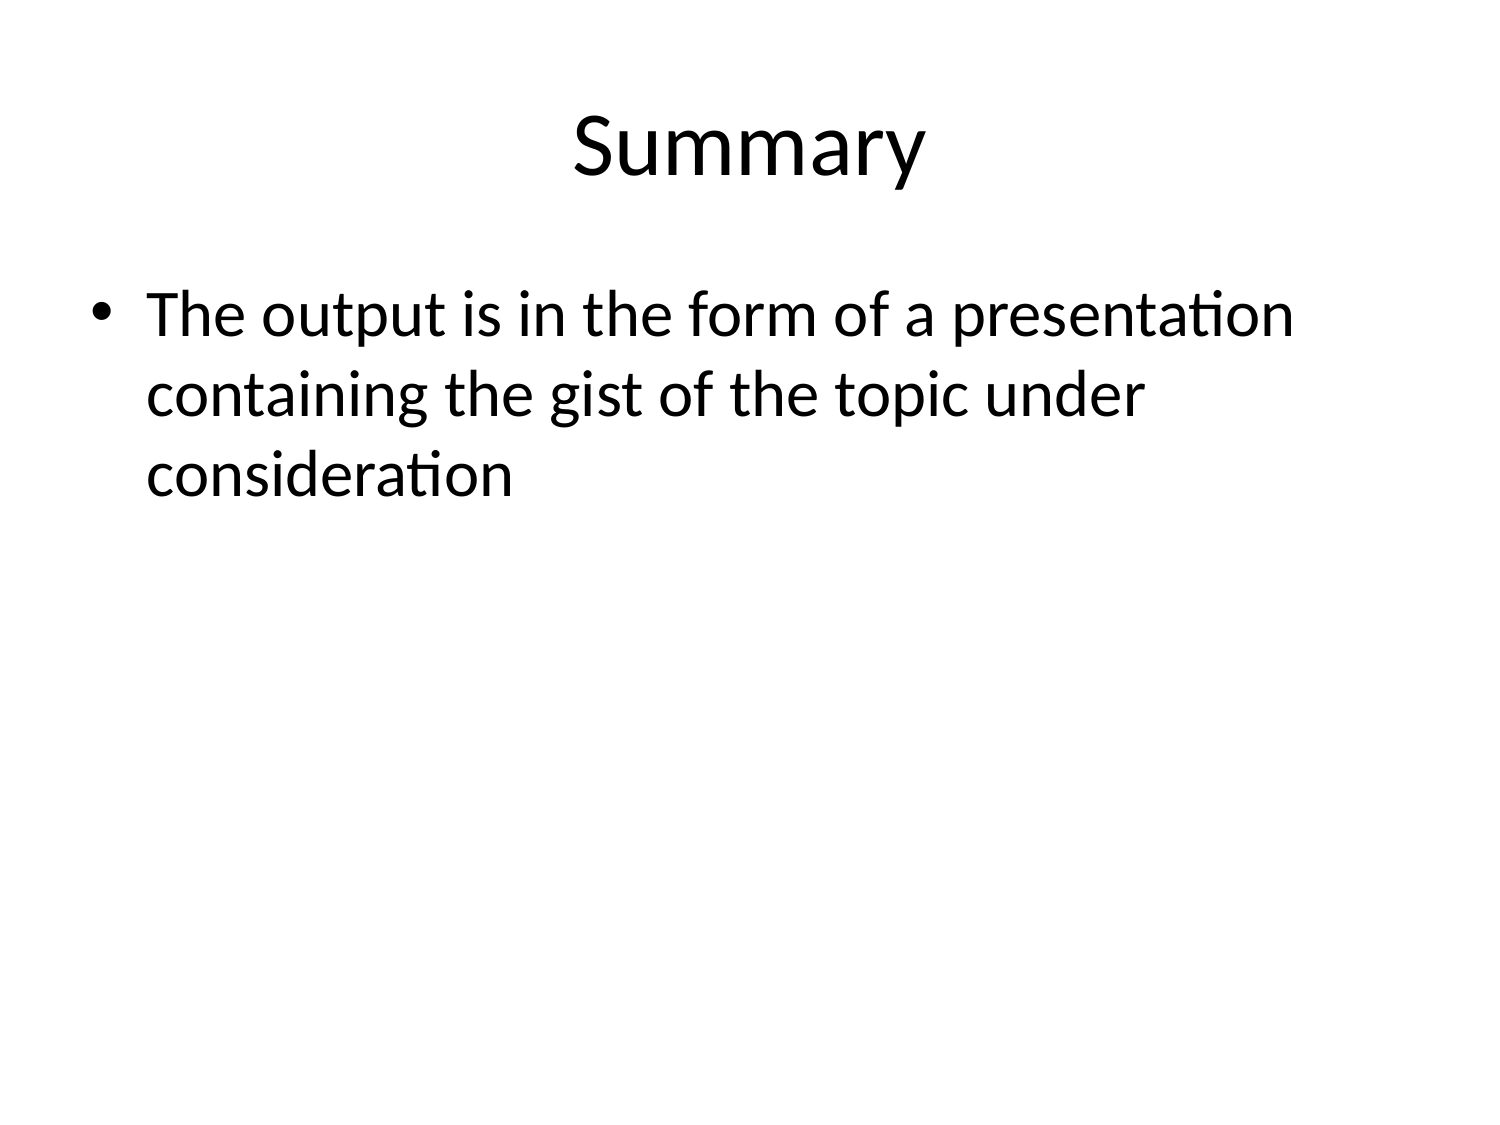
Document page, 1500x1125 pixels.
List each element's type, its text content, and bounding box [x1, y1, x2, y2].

title Summary [75, 45, 1425, 233]
list The output is in the form of a presentation containing the gist of the topic under consideration [75, 262, 1425, 1005]
